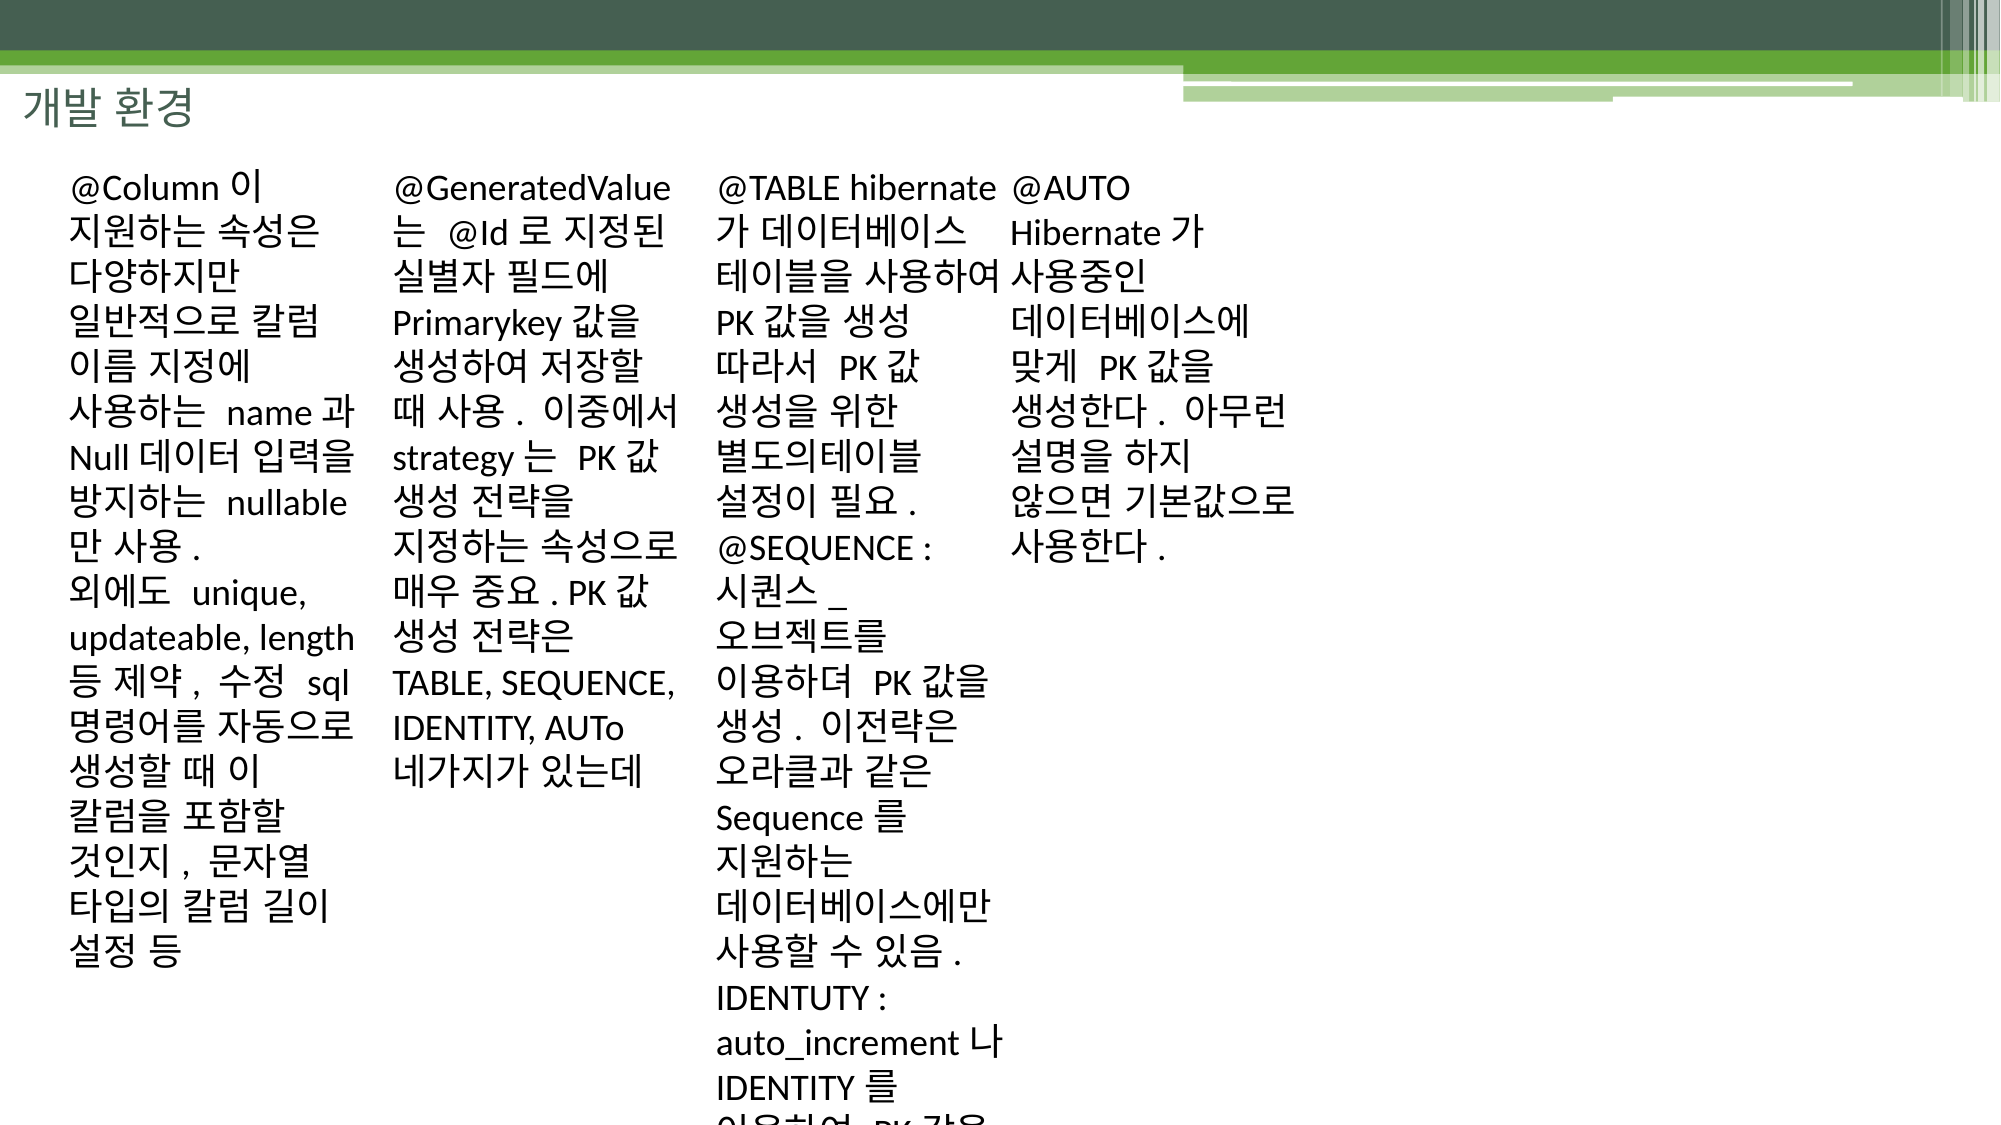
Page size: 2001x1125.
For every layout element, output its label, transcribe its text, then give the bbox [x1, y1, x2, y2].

text_box @AUTO Hibernate가 사용중인 데이터베이스에 맞게 PK값을 생성한다. 아무런 설명을 하지 않으면 기본값으로 사용한다. [995, 155, 1319, 576]
text_box @Column이 지원하는 속성은 다양하지만 일반적으로 칼럼 이름 지정에 사용하는 name과 Null데이터 입력을 방지하는 nullable만 사용. 외에도 unique, updateable, length등 제약, 수정 sql 명령어를 자동으로 생성할 때 이 칼럼을 포함할 것인지, 문자열 타입의 칼럼 길이 설정 등 [54, 155, 378, 981]
text_box @TABLE hibernate가 데이터베이스 테이블을 사용하여 PK값을 생성 따라서 PK값 생성을 위한 별도의테이블 설정이 필요. @SEQUENCE : 시퀀스_오브젝트를 이용하뎌 PK값을 생성. 이전략은 오라클과 같은 Sequence를 지원하는 데이터베이스에만 사용할 수 있음. IDENTUTY : auto_increment나 IDENTITY를 이용하여 PK값을 생성한다. 일반적으로 MySQL 같은 데이터 베이스를 이용할 떄 사용한다. [701, 155, 1025, 1125]
list 개발 환경 [0, 73, 241, 156]
text_box @GeneratedValue 는 @Id로 지정된 실별자 필드에 Primarykey값을 생성하여 저장할 때 사용. 이중에서 strategy는 PK값 생성 전략을 지정하는 속성으로 매우 중요. PK값 생성 전략은 TABLE, SEQUENCE, IDENTITY, AUTo 네가지가 있는데 [377, 155, 701, 801]
